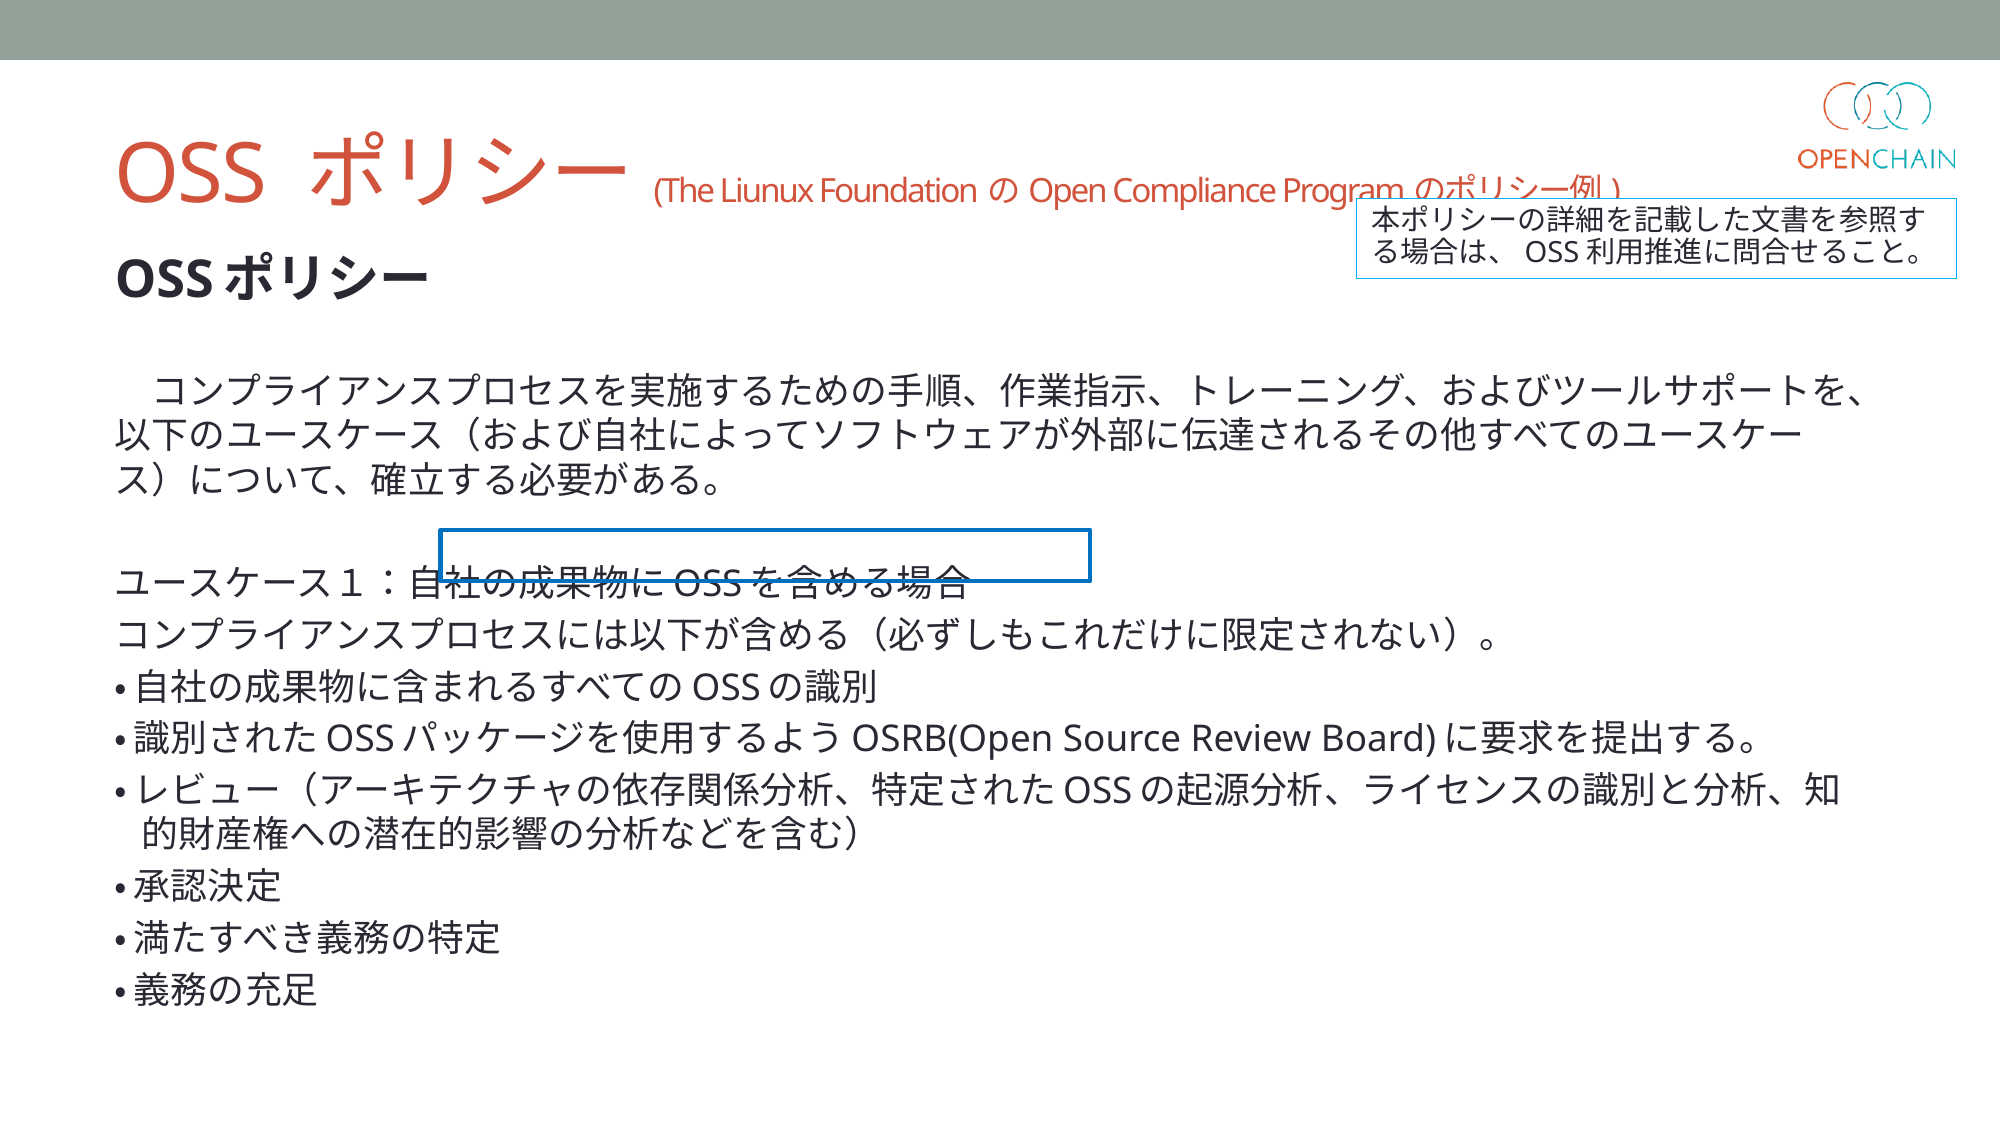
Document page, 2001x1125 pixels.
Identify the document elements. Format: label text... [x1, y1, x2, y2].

text_box 本ポリシーの詳細を記載した文書を参照する場合は、OSS利用推進に問合せること。 [1356, 198, 1957, 279]
list OSSポリシー コンプライアンスプロセスを実施するための手順、作業指示、トレーニング、およびツールサポートを、以下のユースケース（および自社によってソフトウェアが外部に伝達されるその他すべてのユースケース）について、確立する必要がある。 ユースケース１：自社の成果物にOSSを含める場合 コンプライアンスプロセスには以下が含める（必ずしもこれだけに限定されない）。 •自社の成果物に含まれるすべてのOSSの識別 •識別されたOSSパッケージを使用するようOSRB(Open Source Review Board)に要求を提出する。 •レビュー（アーキテクチャの依存関係分析、特定されたOSSの起源分析、ライセンスの識別と分析、知的財産権への潜在的影響の分析などを含む） •承認決定 •満たすべき義務の特定 •義務の充足 [99, 238, 1864, 1029]
text_box [438, 528, 1092, 583]
picture [1798, 82, 1955, 169]
title OSS ポリシー(The Liunux FoundationのOpen Compliance Programのポリシー例) [99, 87, 1900, 238]
